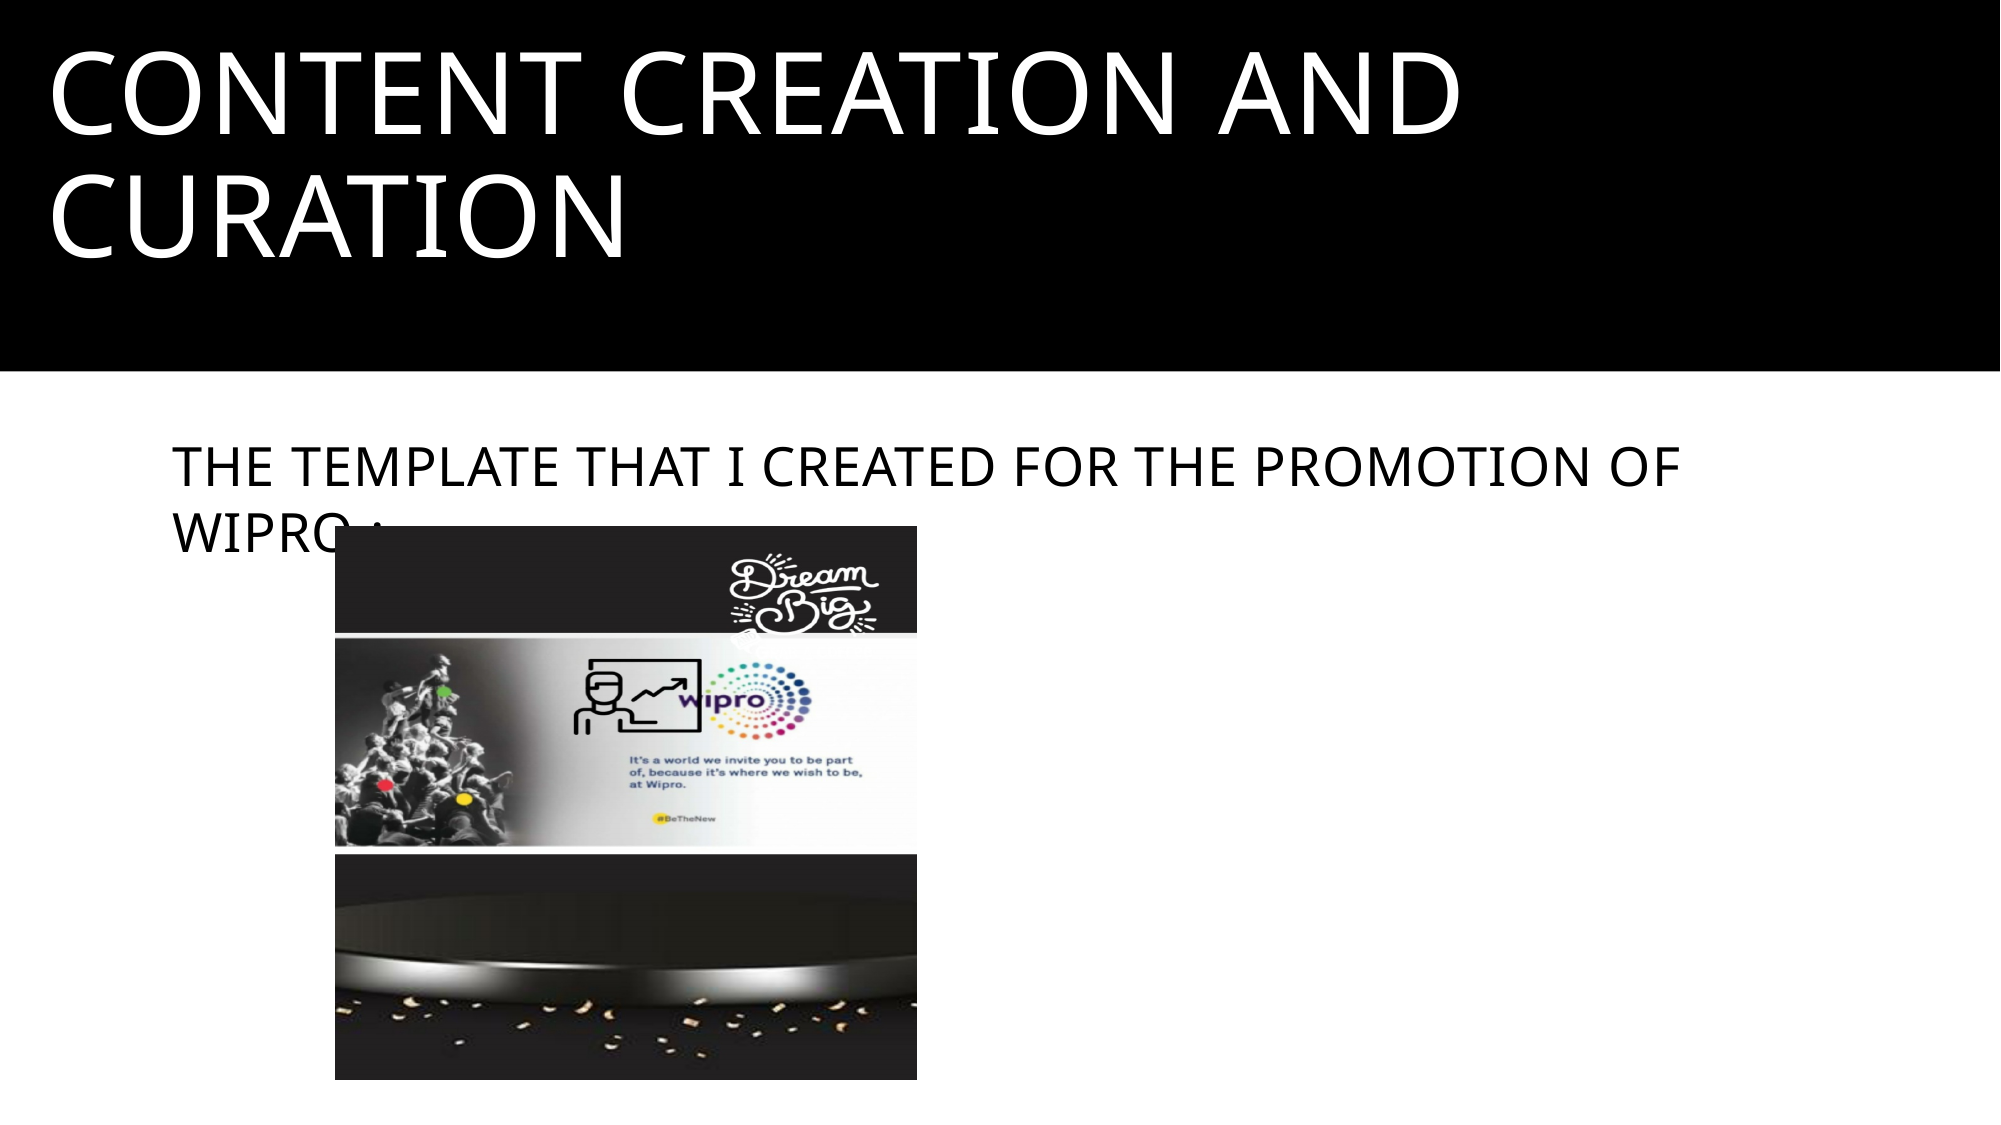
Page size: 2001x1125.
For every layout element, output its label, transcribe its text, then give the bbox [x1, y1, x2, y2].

list THE TEMPLATE THAT I CREATED FOR THE PROMOTION OF WIPRO : [157, 424, 1842, 1014]
title CONTENT CREATION AND CURATION [31, 27, 1969, 291]
picture [335, 526, 917, 1080]
